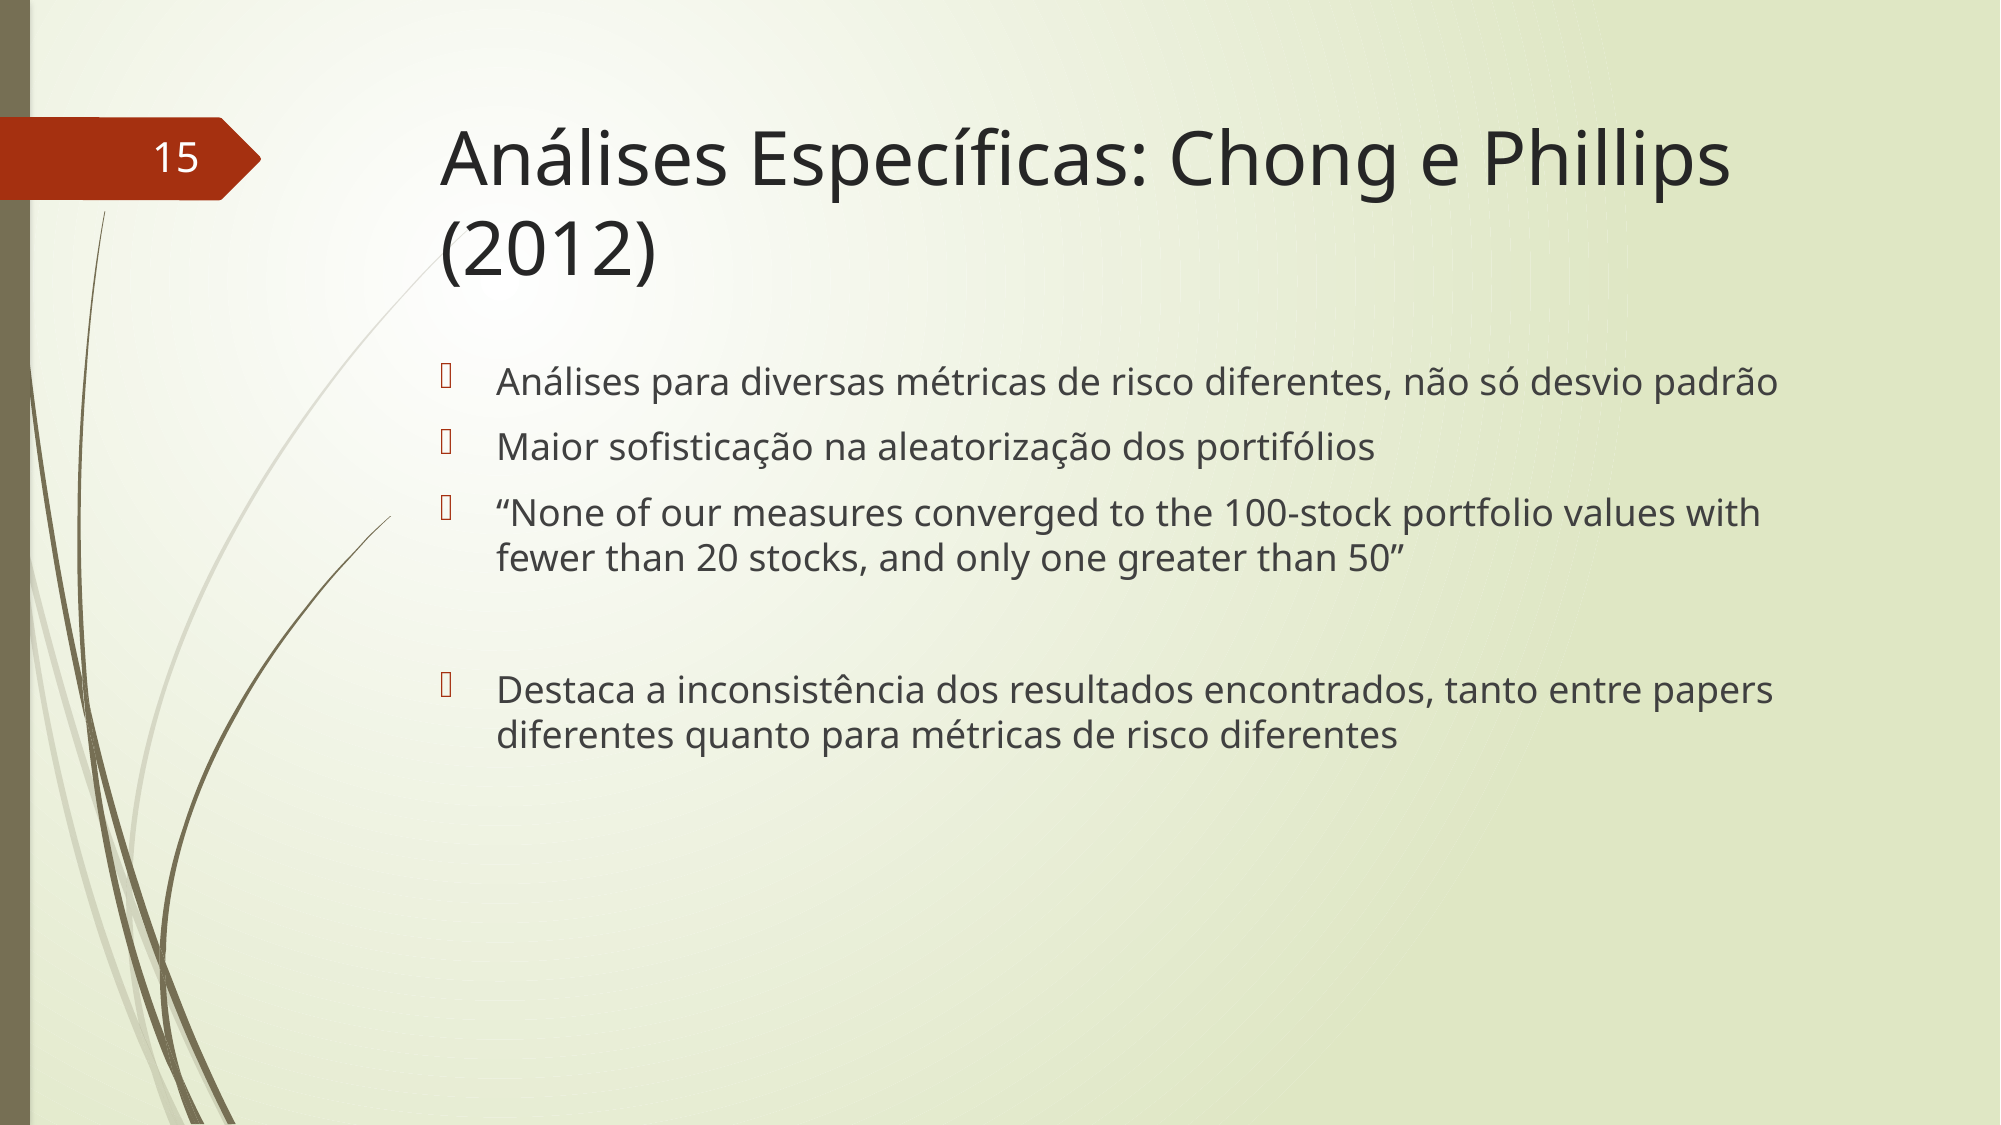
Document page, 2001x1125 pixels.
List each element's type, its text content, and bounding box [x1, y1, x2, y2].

list Análises para diversas métricas de risco diferentes, não só desvio padrão Maior sofisticação na aleatorização dos portifólios “None of our measures converged to the 100-stock portfolio values with fewer than 20 stocks, and only one greater than 50” Destaca a inconsistência dos resultados encontrados, tanto entre papers diferentes quanto para métricas de risco diferentes [424, 350, 1888, 970]
slide_number 15 [87, 129, 216, 190]
title Análises Específicas: Chong e Phillips (2012) [425, 102, 1888, 313]
